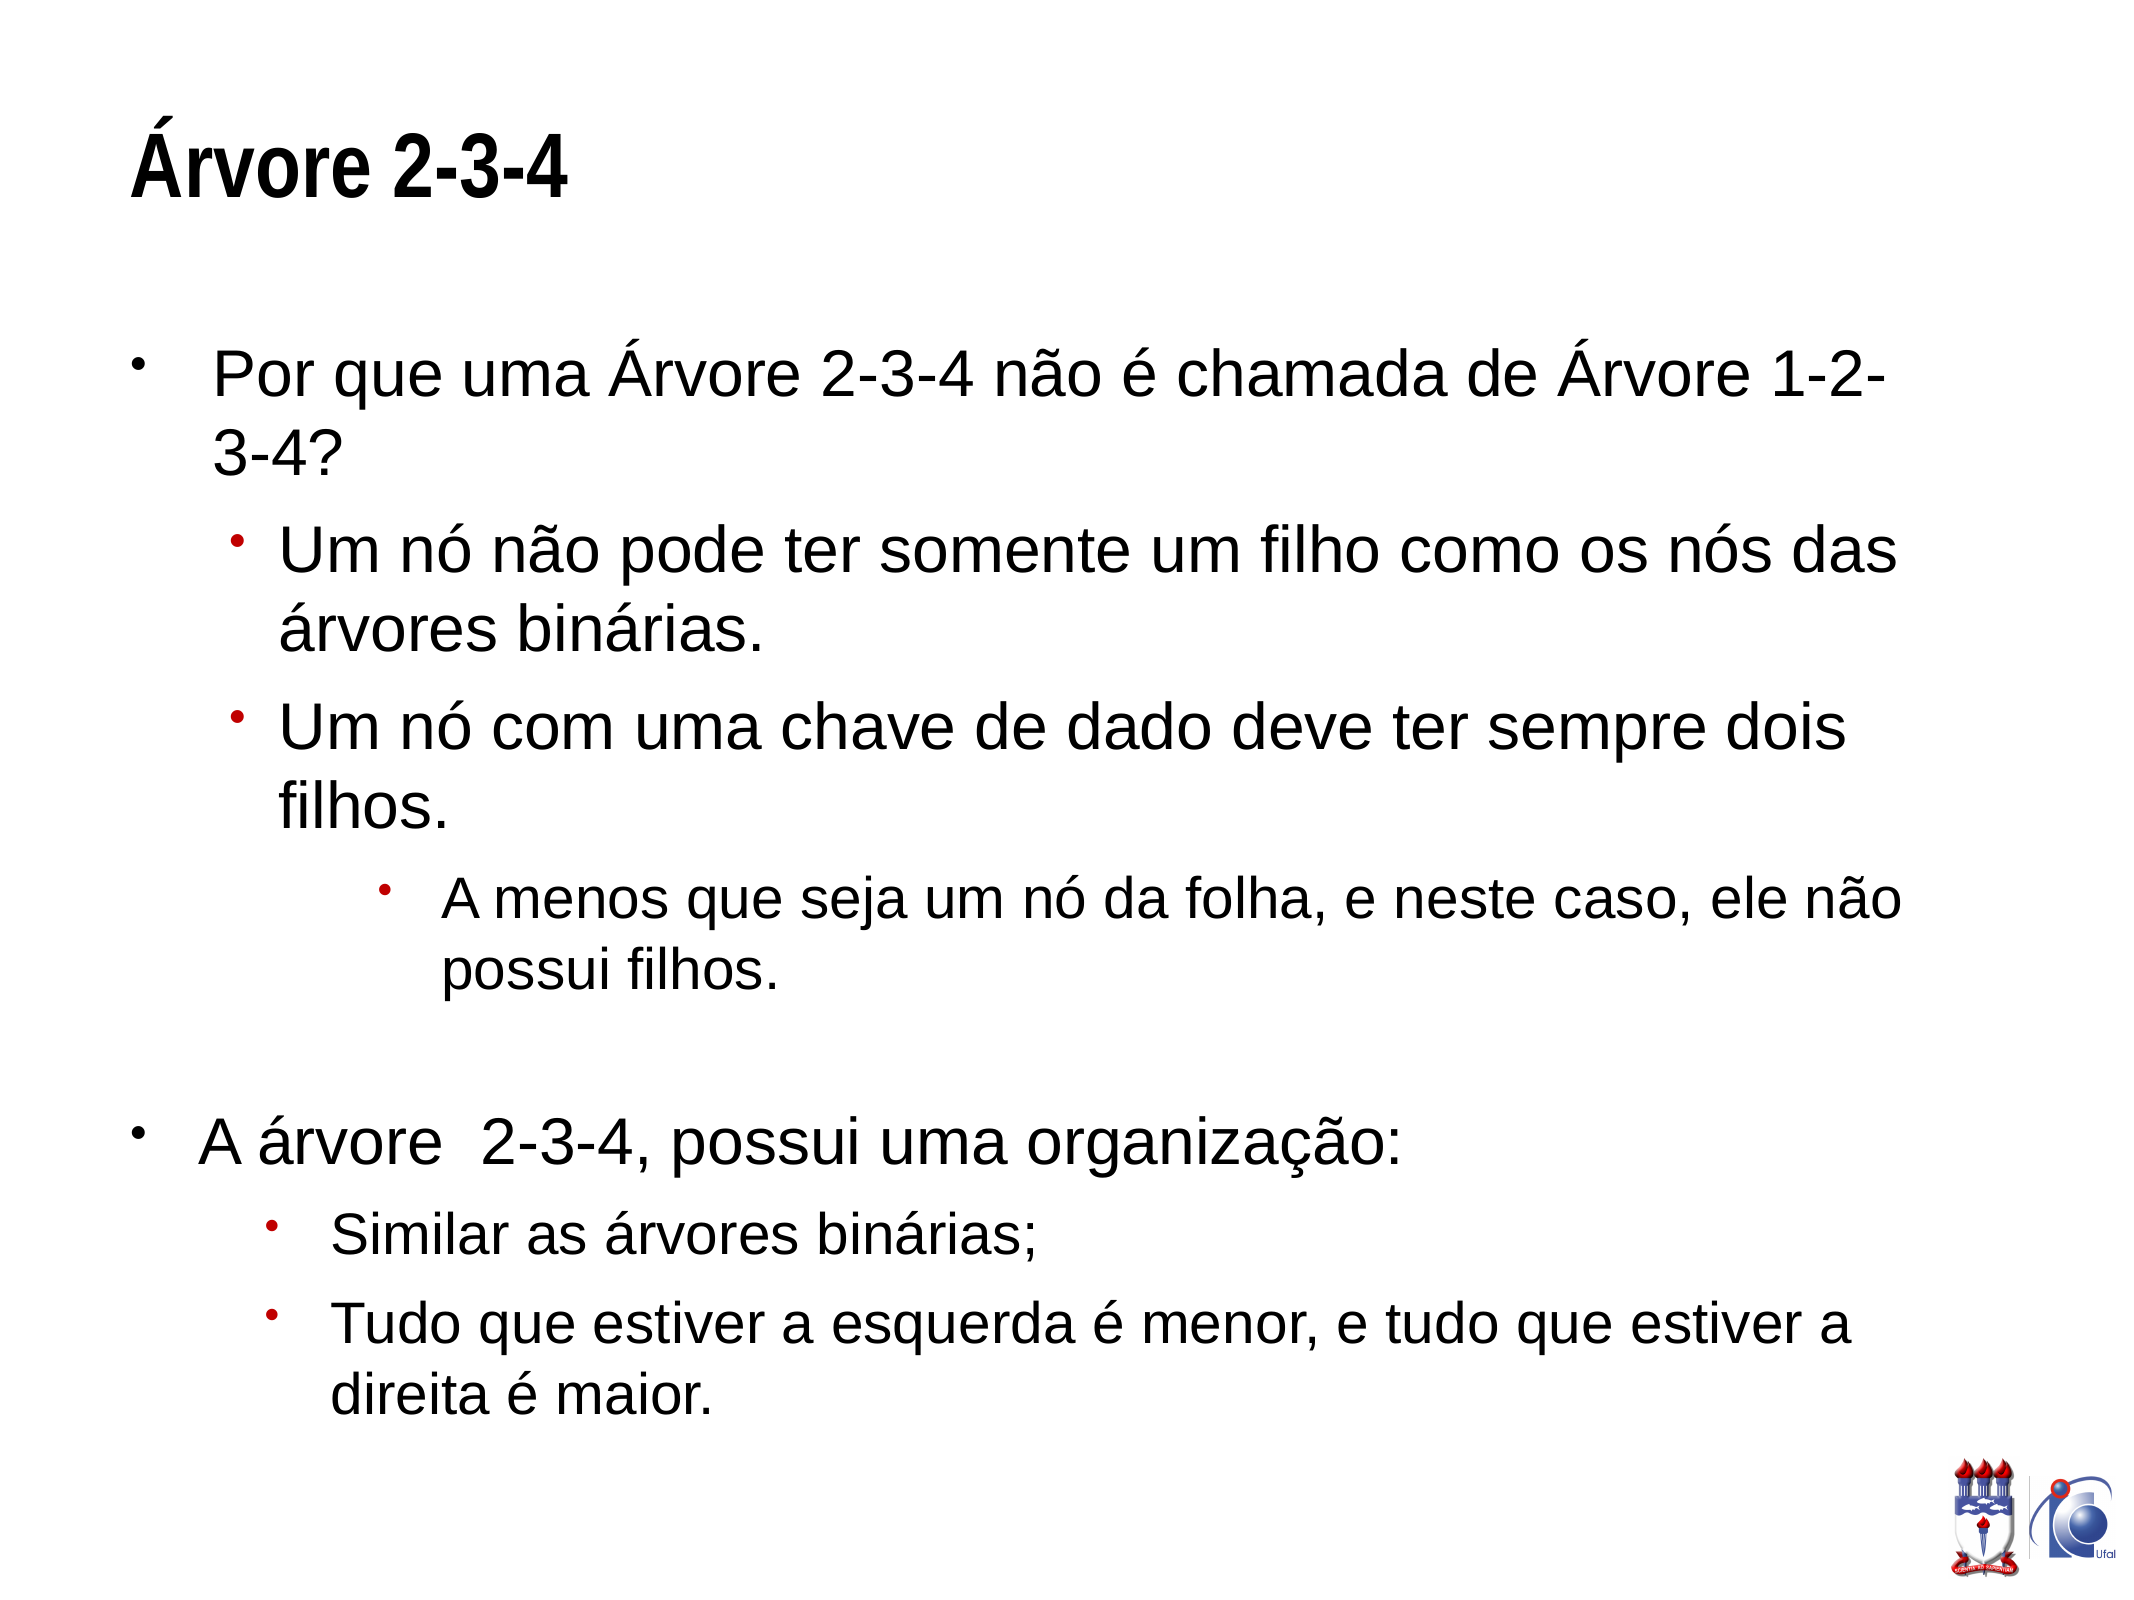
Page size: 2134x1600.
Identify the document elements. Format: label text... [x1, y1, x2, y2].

picture [2028, 1476, 2116, 1559]
picture [1948, 1456, 2020, 1579]
list Por que uma Árvore 2-3-4 não é chamada de Árvore 1-2-3-4? Um nó não pode ter somente um filho como os nós das árvores binárias. Um nó com uma chave de dado deve ter sempre dois filhos. A menos que seja um nó da folha, e neste caso, ele não possui filhos. A árvore 2-3-4, possui uma organização: Similar as árvores binárias; Tudo que estiver a esquerda é menor, e tudo que estiver a direita é maior. [121, 321, 1944, 1442]
title Árvore 2-3-4 [121, 72, 2042, 250]
